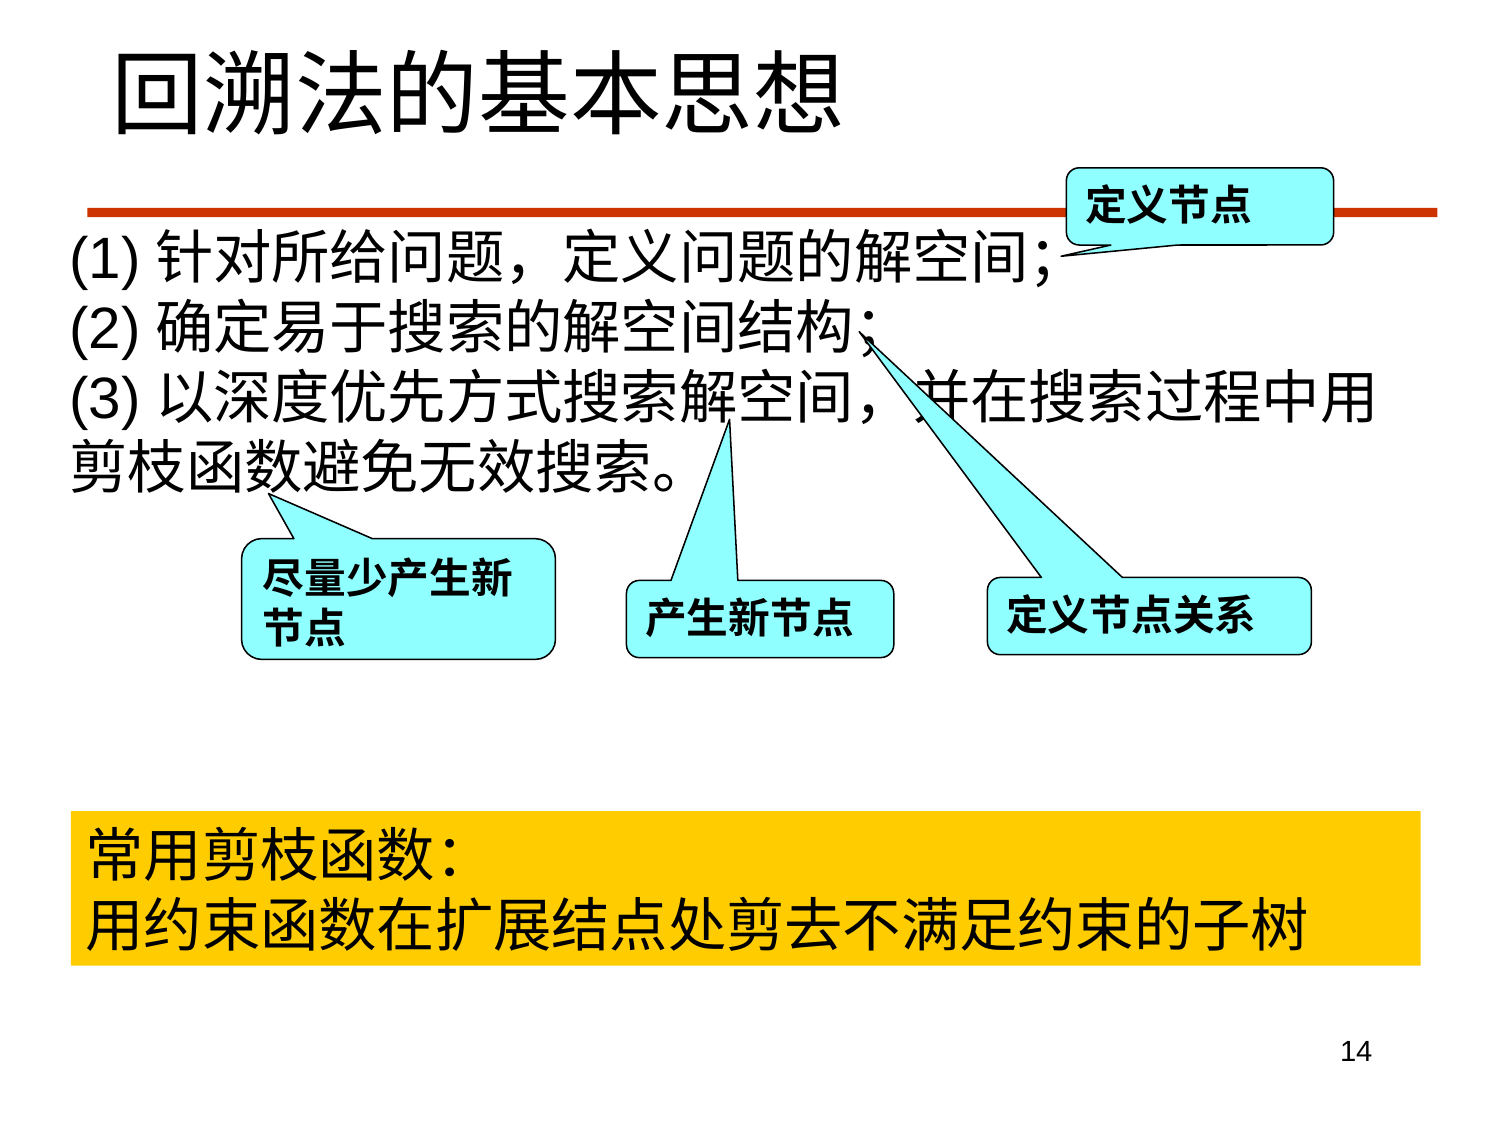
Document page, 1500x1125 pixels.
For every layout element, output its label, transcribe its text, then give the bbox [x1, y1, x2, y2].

text_box 定义节点 [1061, 167, 1334, 257]
text_box 常用剪枝函数： 用约束函数在扩展结点处剪去不满足约束的子树 [70, 811, 1421, 966]
slide_number 14 [1074, 1024, 1388, 1101]
text_box 定义节点关系 [859, 331, 1312, 655]
text_box (1)针对所给问题，定义问题的解空间； (2)确定易于搜索的解空间结构； (3)以深度优先方式搜索解空间，并在搜索过程中用剪枝函数避免无效搜索。 [54, 213, 1429, 508]
text_box 回溯法的基本思想 [96, 25, 1372, 157]
text_box 产生新节点 [626, 419, 894, 658]
text_box 尽量少产生新节点 [241, 493, 556, 660]
